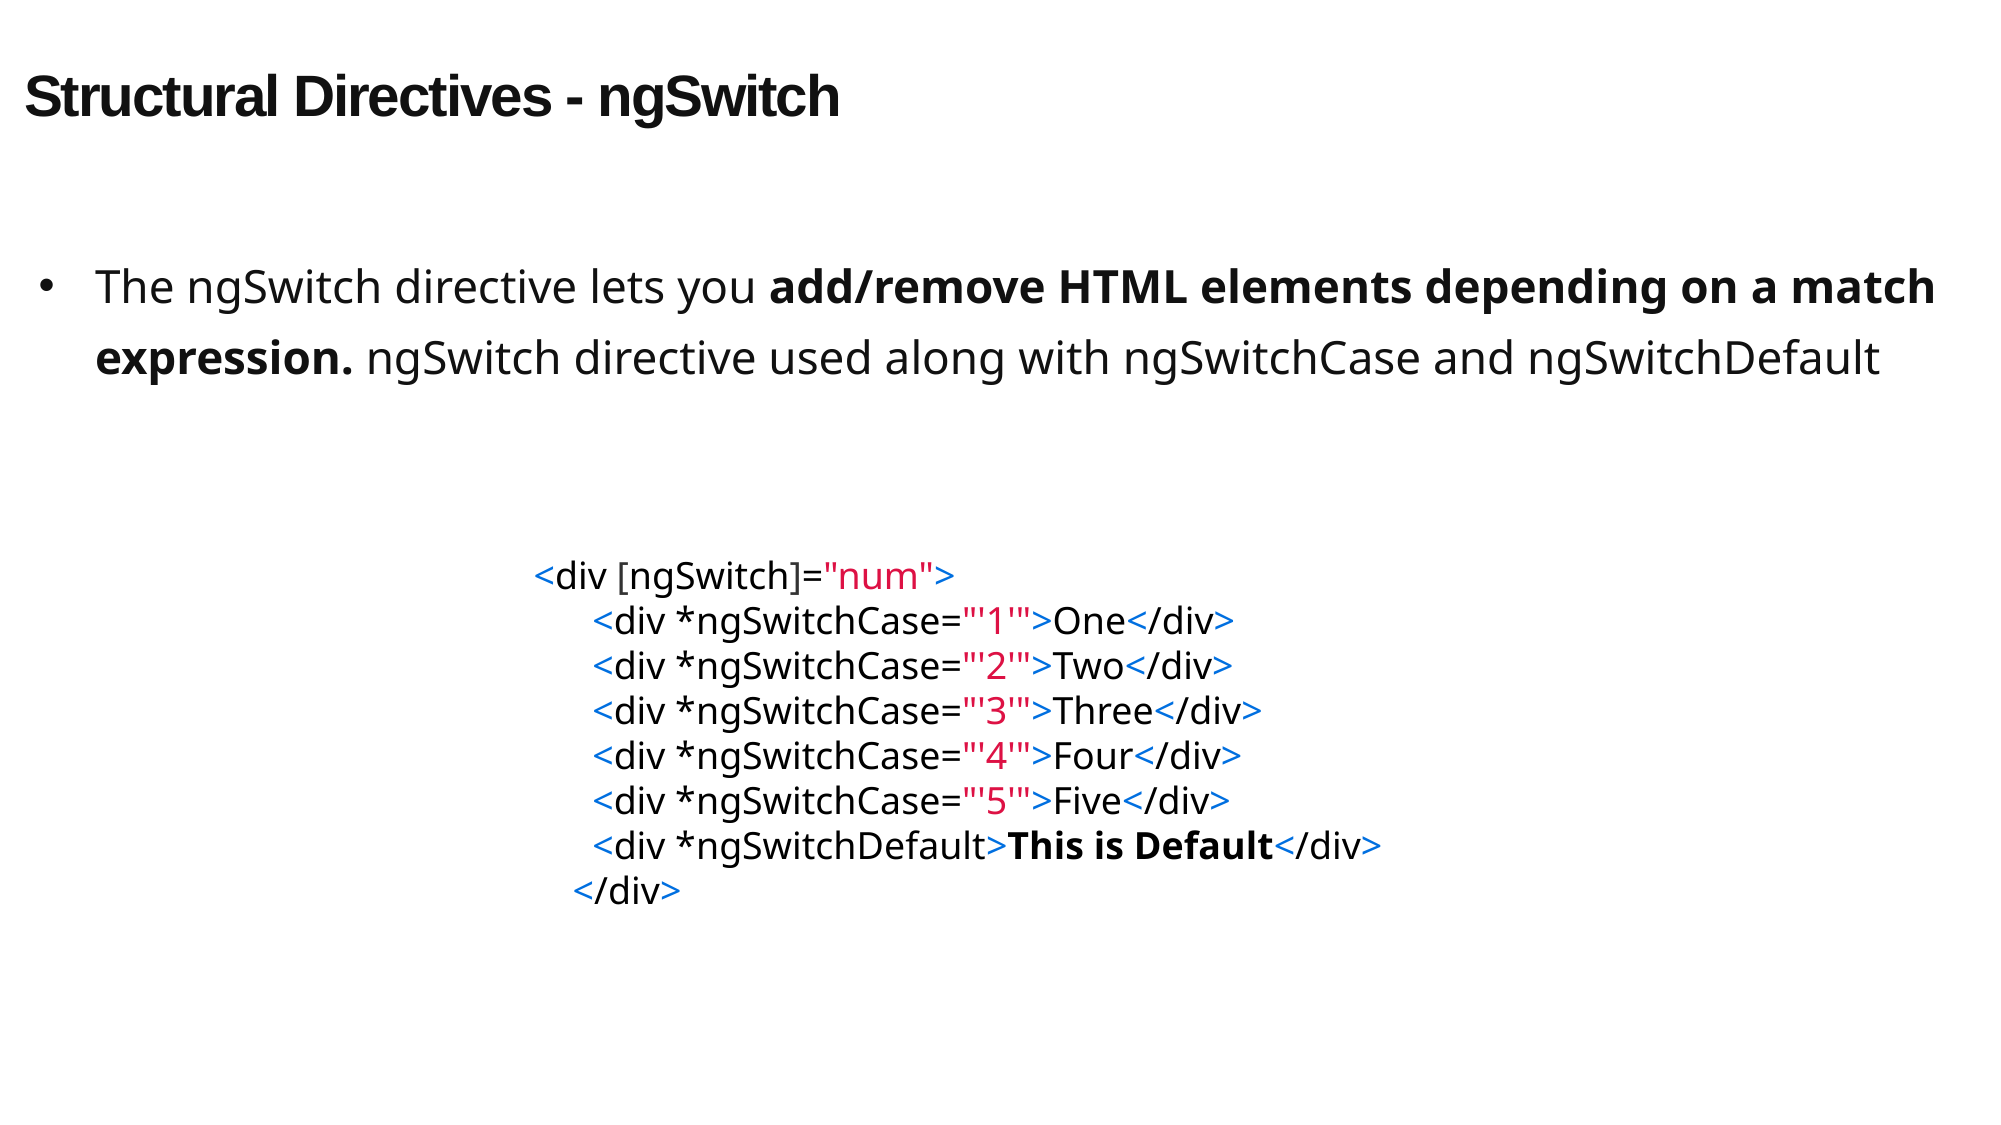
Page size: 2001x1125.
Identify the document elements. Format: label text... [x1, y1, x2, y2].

text_box Structural Directives - ngSwitch [24, 38, 846, 147]
text_box The ngSwitch directive lets you add/remove HTML elements depending on a match expression. ngSwitch directive used along with ngSwitchCase and ngSwitchDefault [38, 240, 1962, 384]
text_box <div [ngSwitch]="num"> <div *ngSwitchCase="'1'">One</div> <div *ngSwitchCase="'2'">Two</div> <div *ngSwitchCase="'3'">Three</div> <div *ngSwitchCase="'4'">Four</div> <div *ngSwitchCase="'5'">Five</div> <div *ngSwitchDefault>This is Default</div> </div> [518, 544, 1525, 920]
